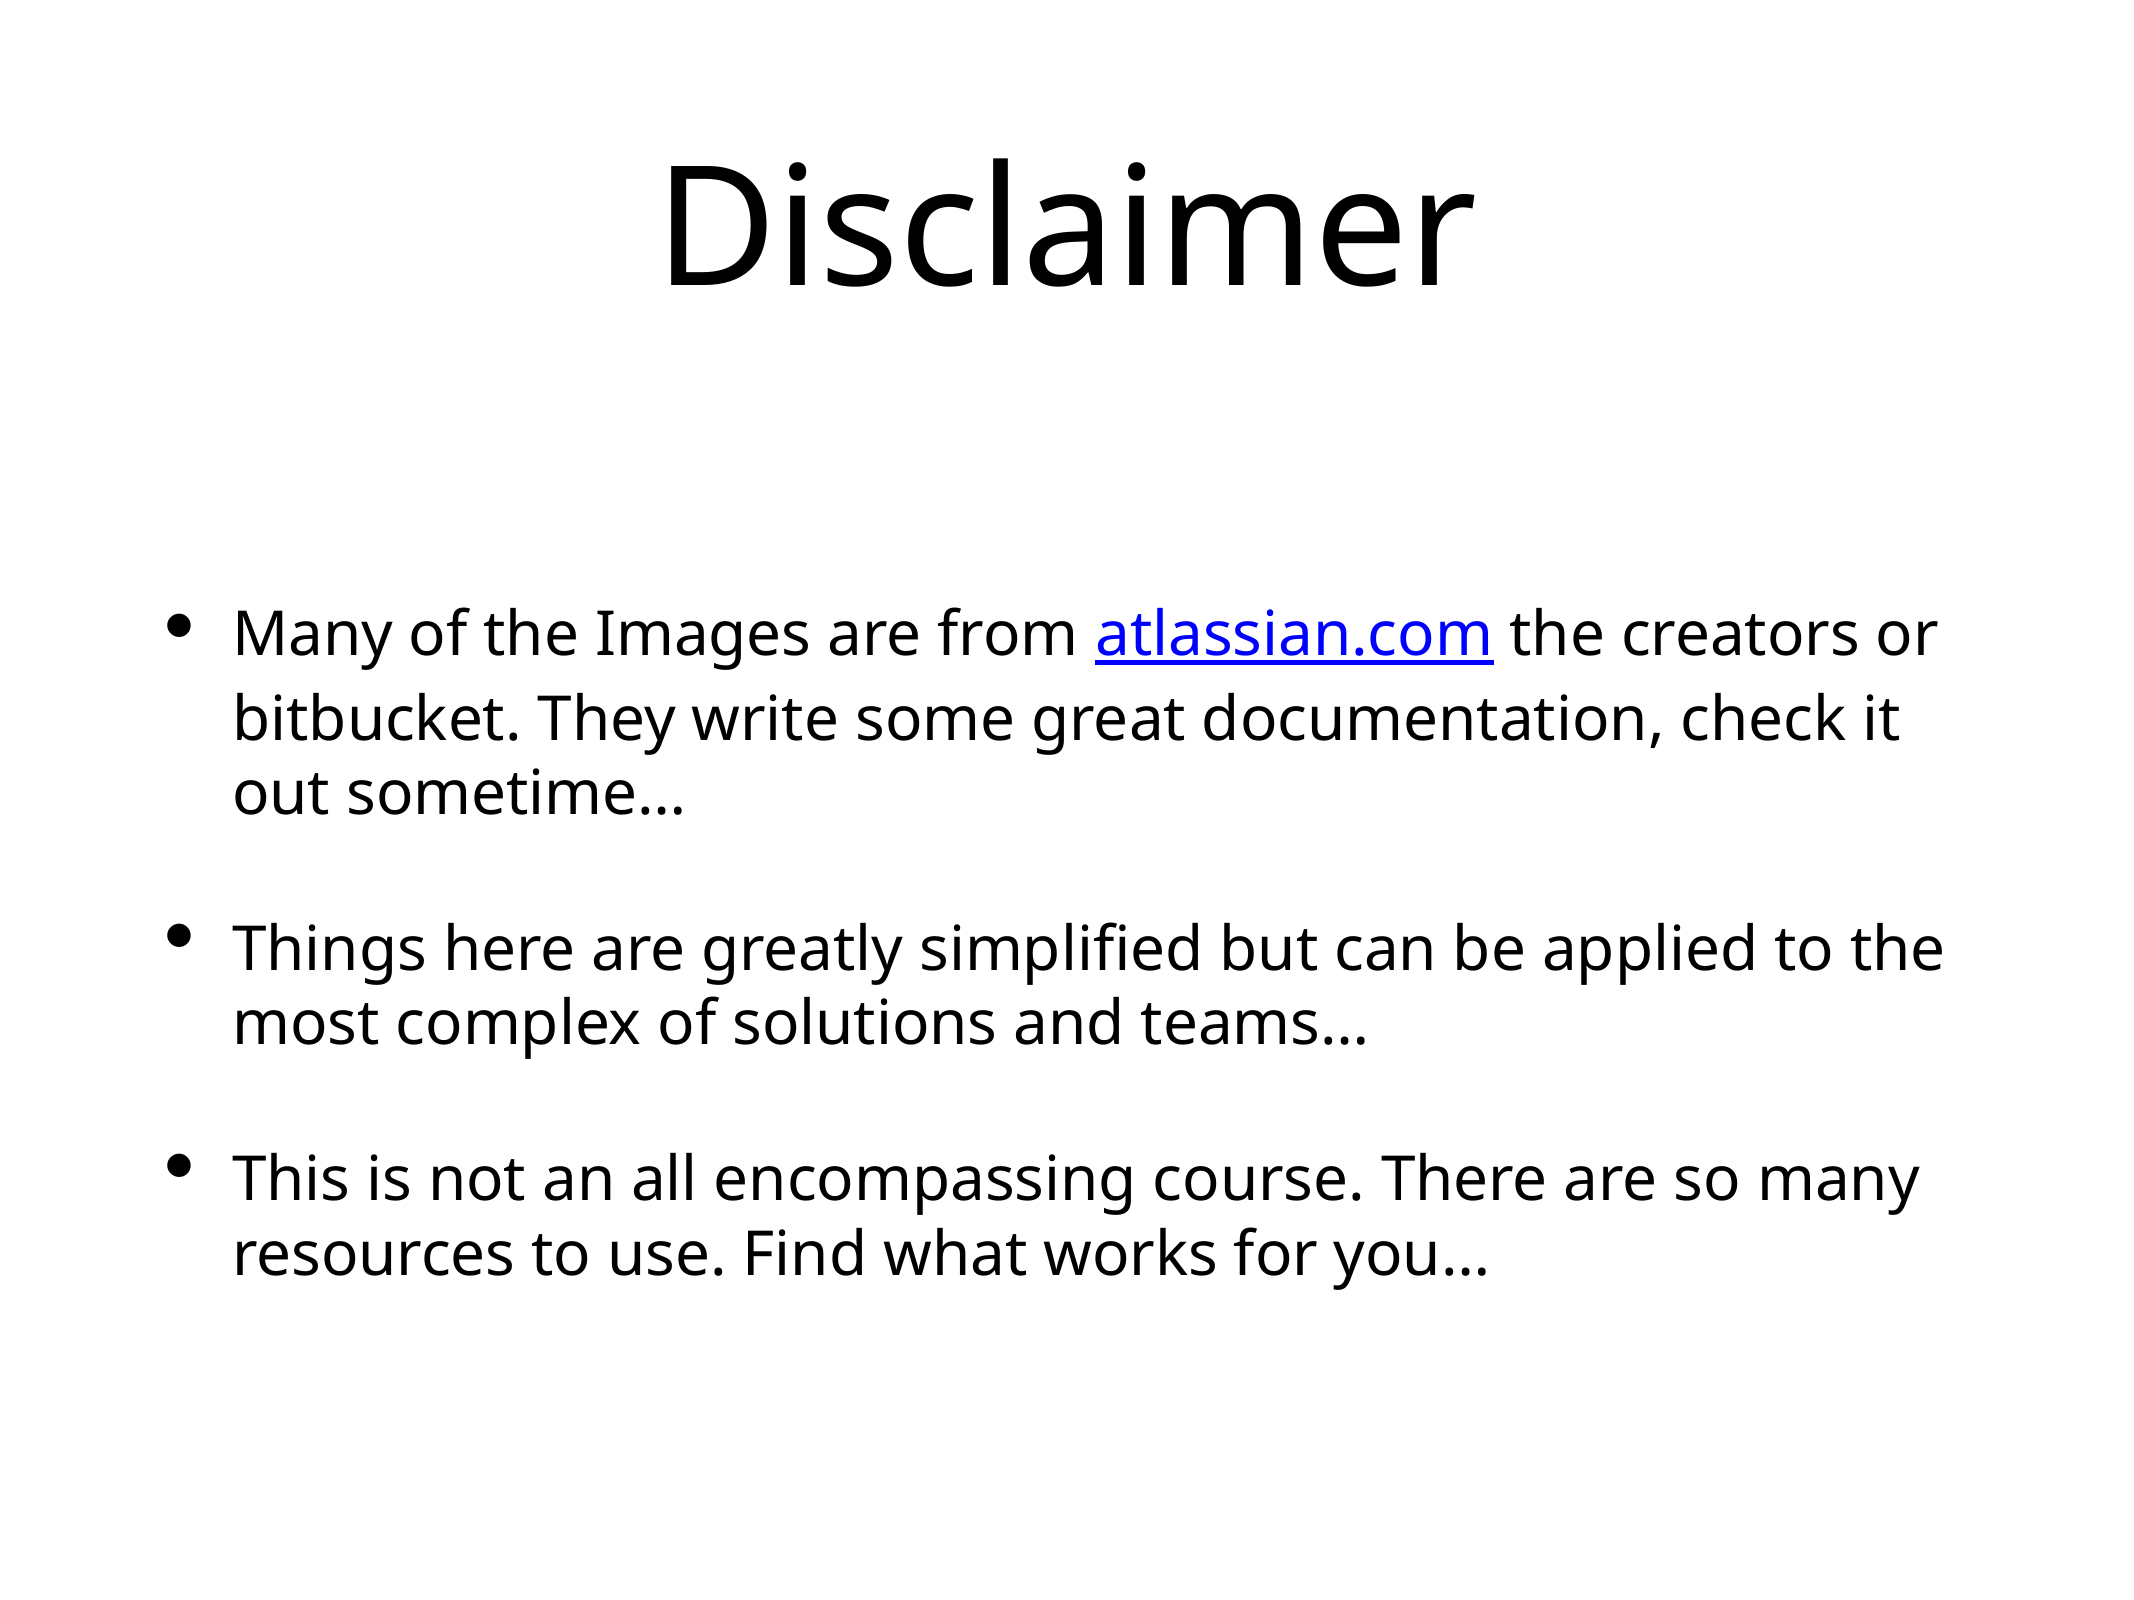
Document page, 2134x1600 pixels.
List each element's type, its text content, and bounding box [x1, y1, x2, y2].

title Disclaimer [155, 41, 1978, 397]
list Many of the Images are from atlassian.com the creators or bitbucket. They write some great documentation, check it out sometime… Things here are greatly simplified but can be applied to the most complex of solutions and teams… This is not an all encompassing course. There are so many resources to use. Find what works for you… [155, 424, 1978, 1457]
